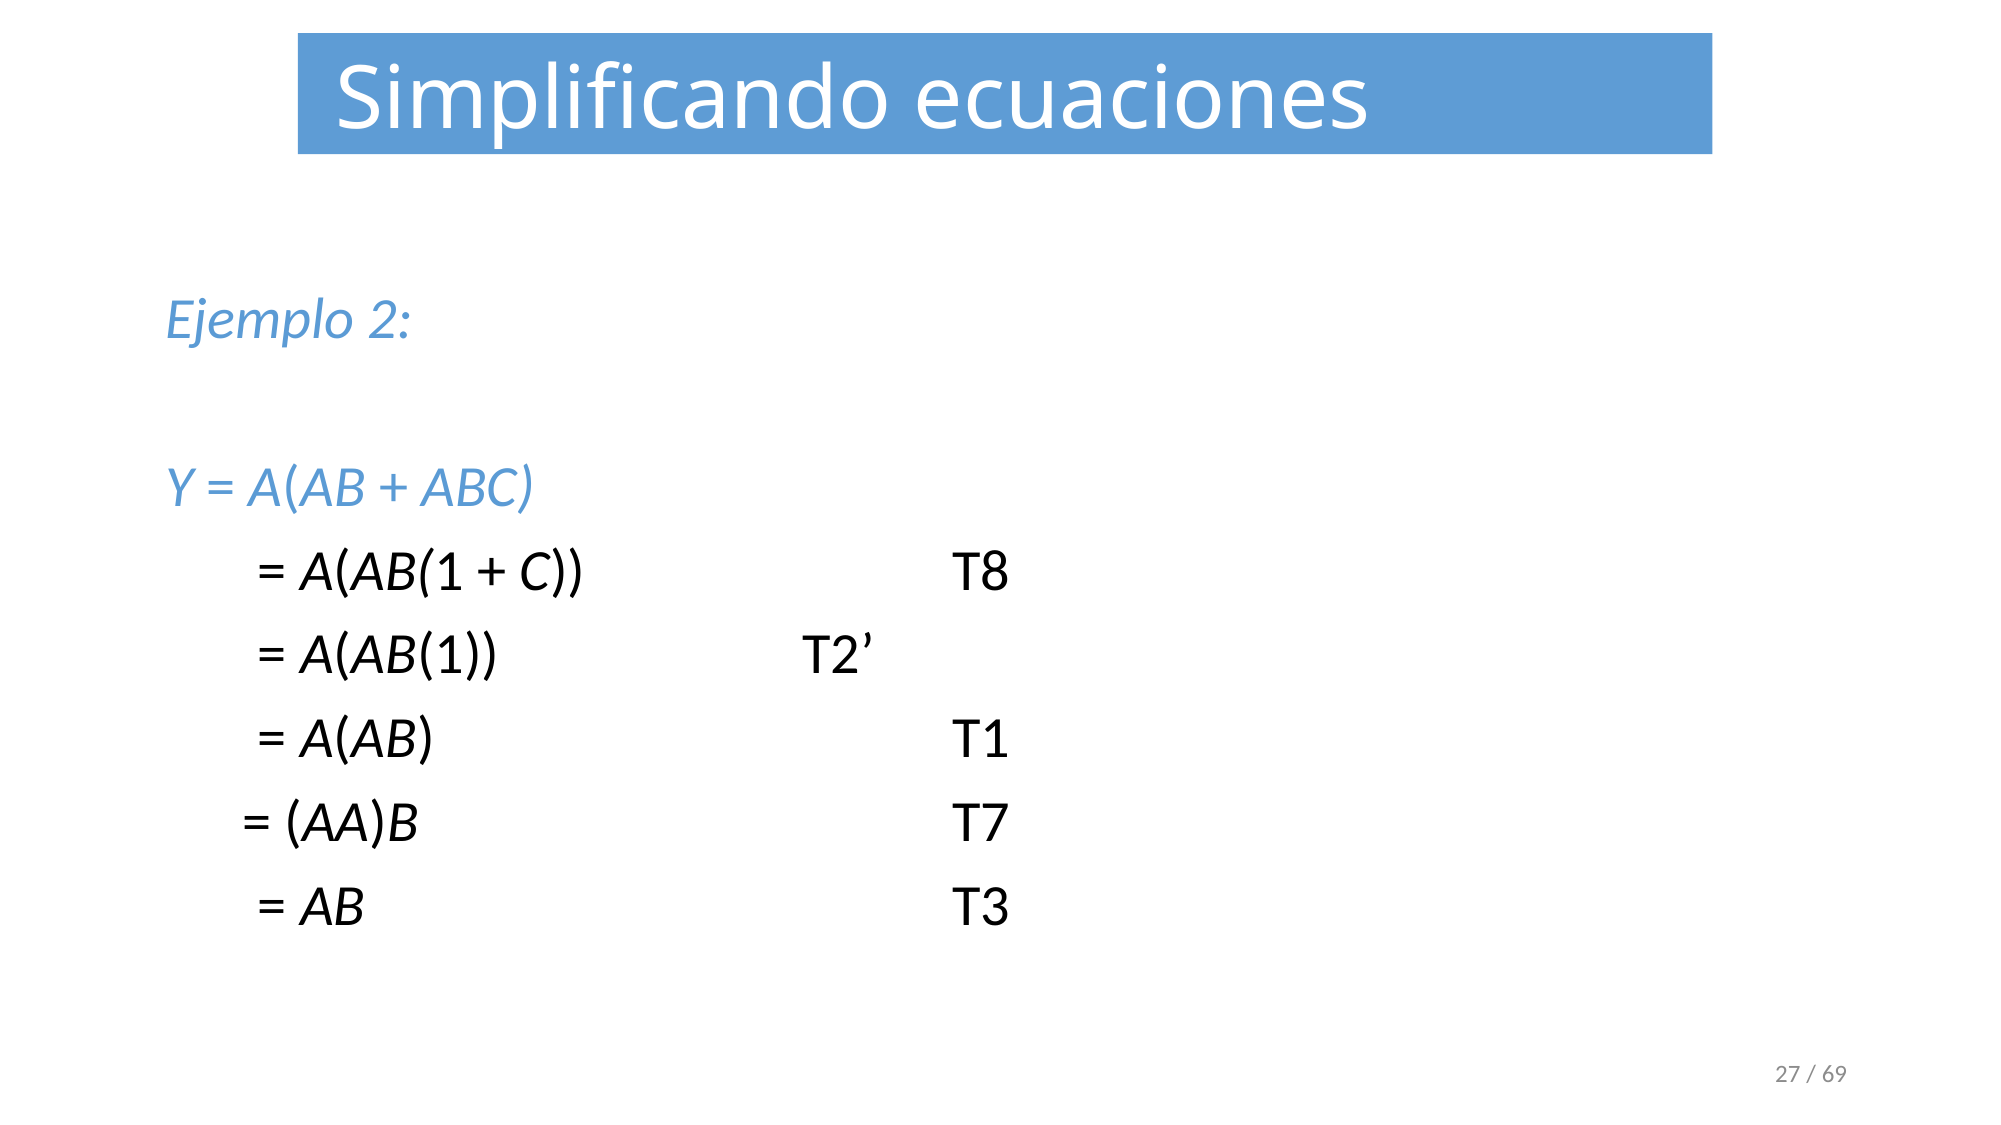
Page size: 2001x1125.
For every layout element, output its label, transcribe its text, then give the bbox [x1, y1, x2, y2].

text_box Simplificando ecuaciones boolenas [297, 33, 1713, 155]
text_box Ejemplo 2: Y = A(AB + ABC) = A(AB(1 + C)) T8 = A(AB(1)) T2’ = A(AB) T1 = (AA)B T7 = AB T3 [149, 281, 1500, 1024]
slide_number ‹#› / 69 [1412, 1042, 1863, 1103]
